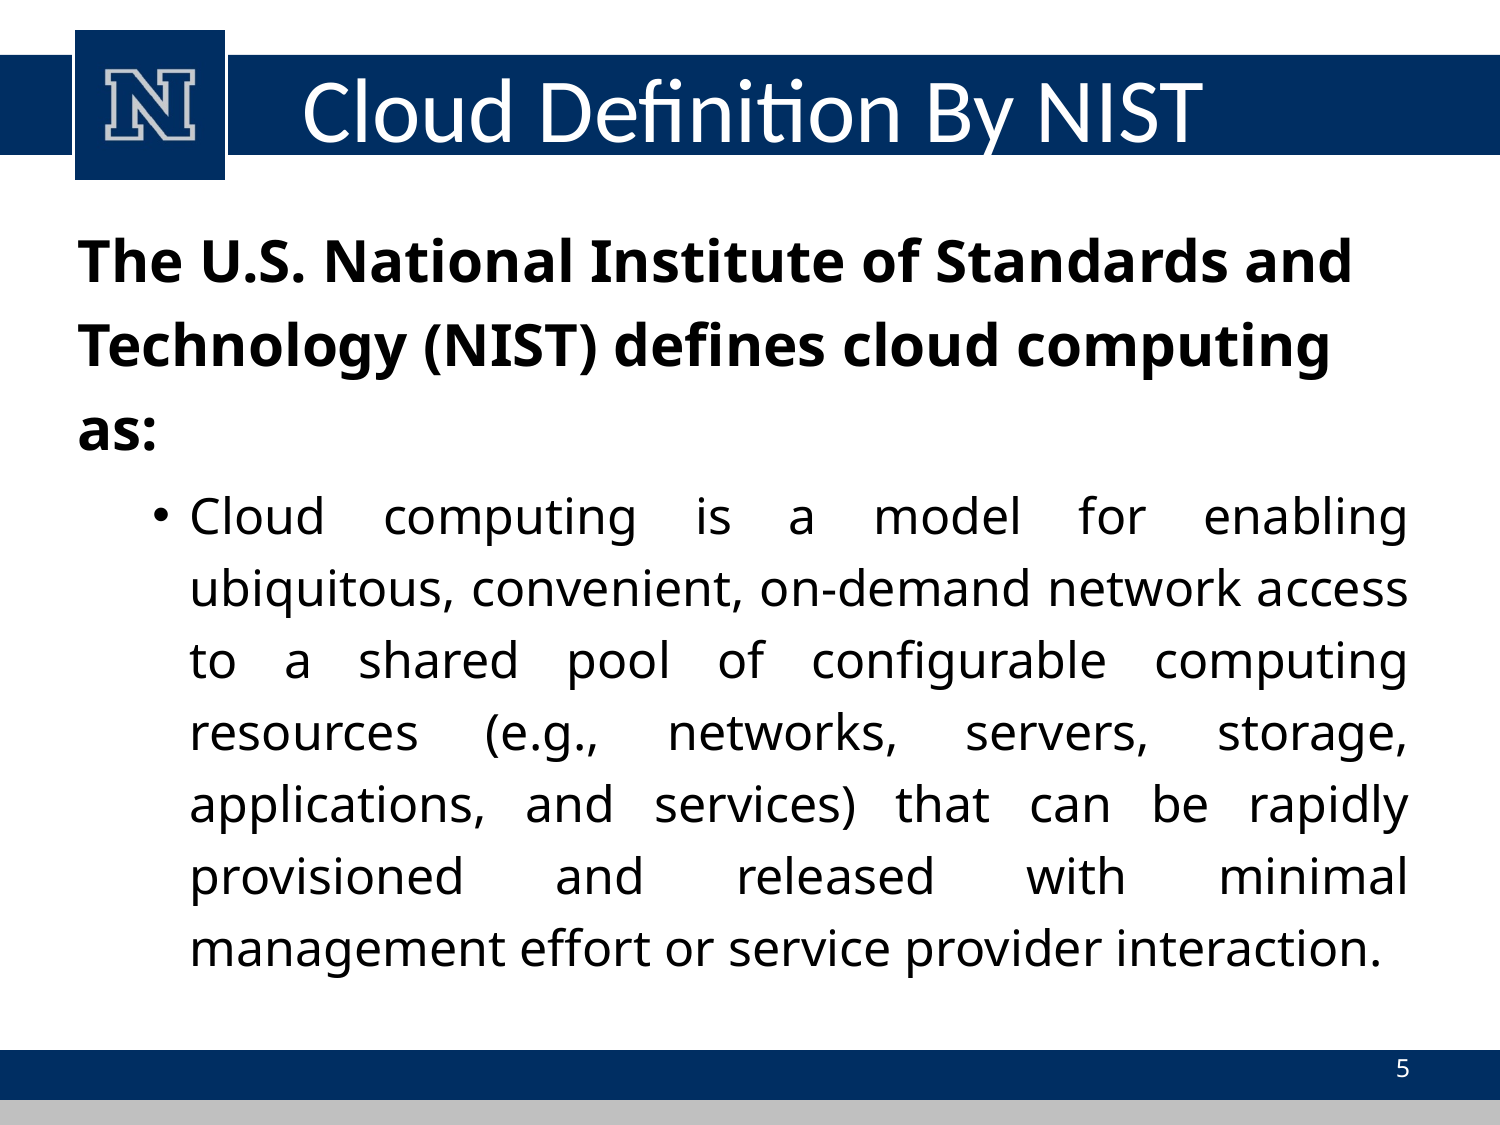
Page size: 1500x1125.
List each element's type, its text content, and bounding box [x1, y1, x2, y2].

title Cloud Definition By NIST [287, 12, 1475, 200]
text_box The U.S. National Institute of Standards and Technology (NIST) deﬁnes cloud computing as: Cloud computing is a model for enabling ubiquitous, convenient, on-demand network access to a shared pool of conﬁgurable computing resources (e.g., networks, servers, storage, applications, and services) that can be rapidly provisioned and released with minimal management effort or service provider interaction. [62, 202, 1425, 1125]
picture [75, 30, 225, 180]
